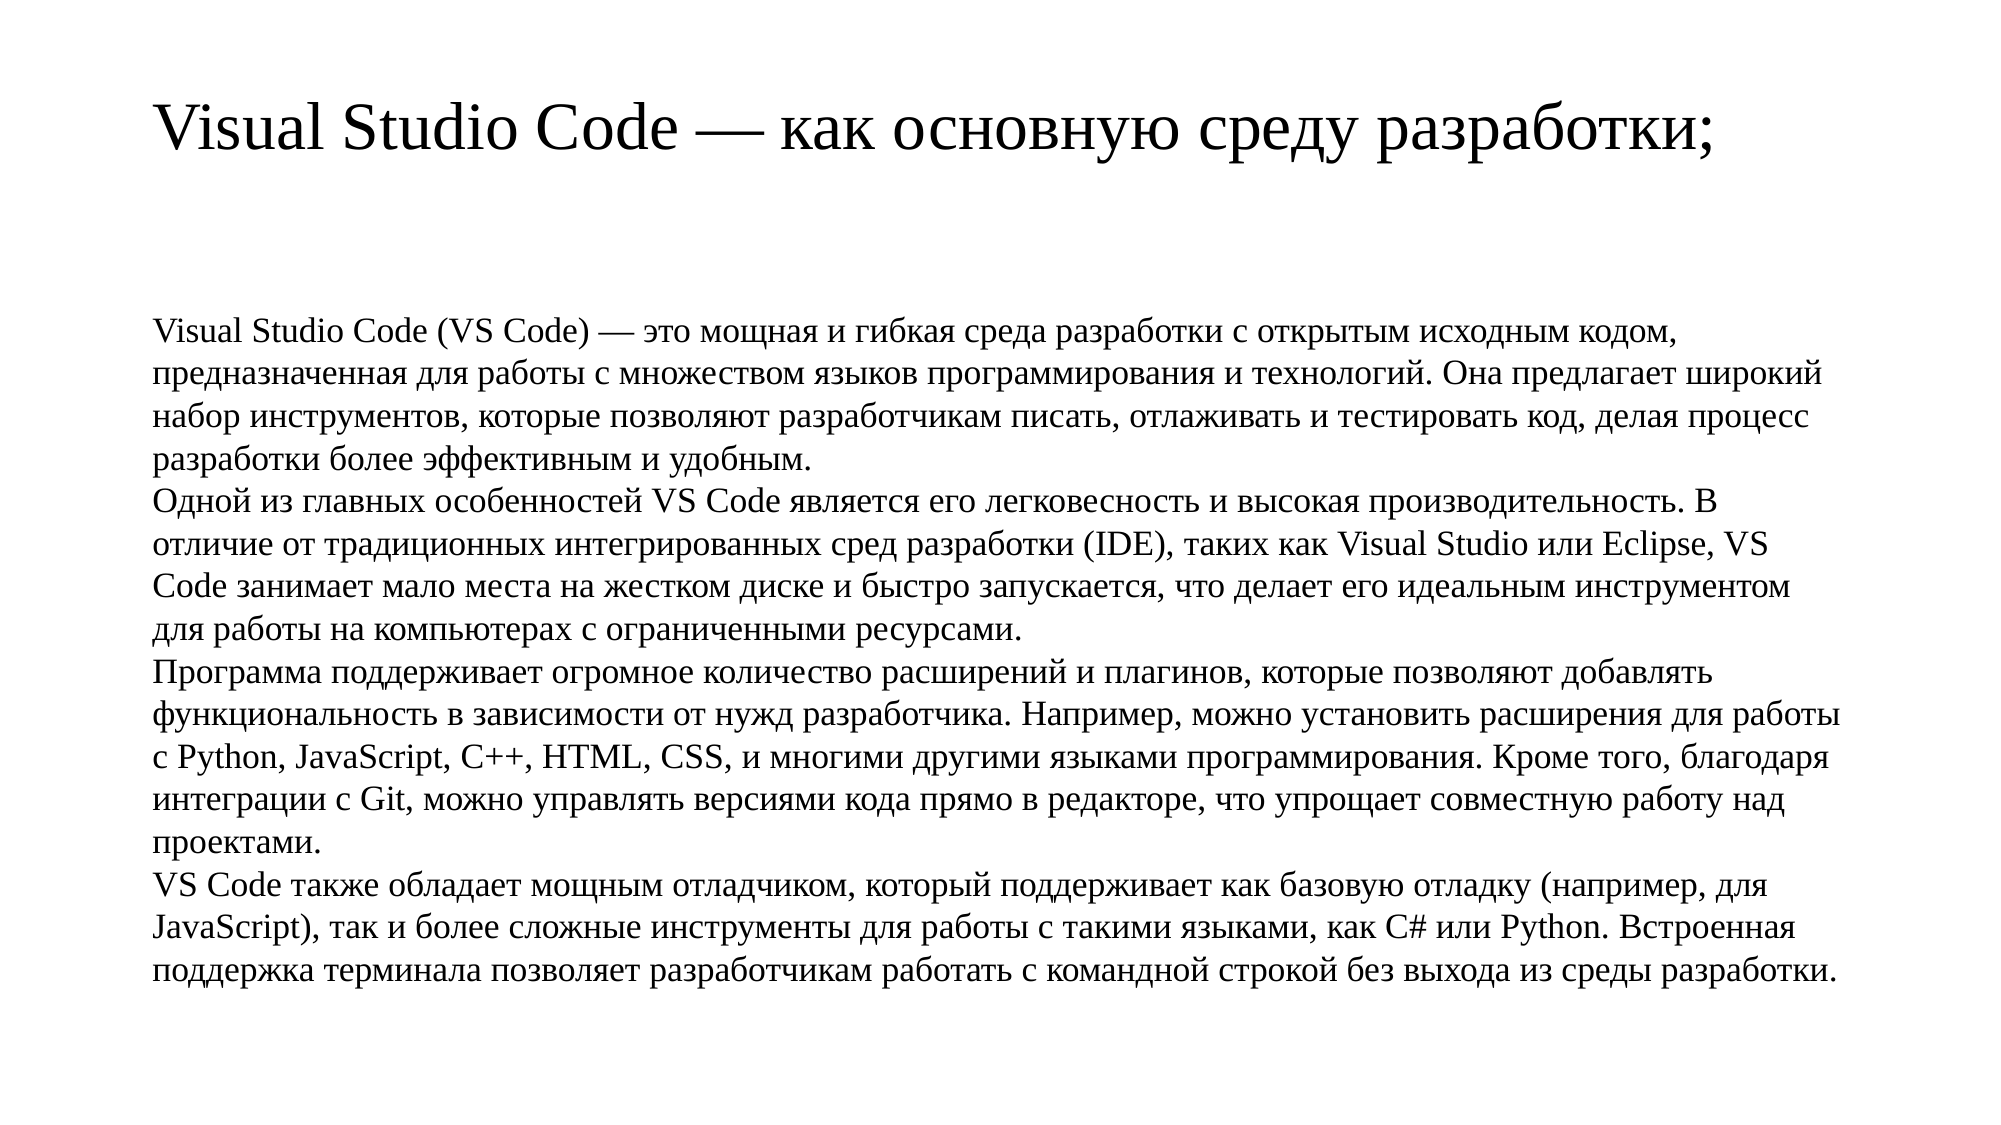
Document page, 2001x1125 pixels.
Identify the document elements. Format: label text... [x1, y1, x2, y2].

title Visual Studio Code — как основную среду разработки; [137, 59, 1863, 278]
list Visual Studio Code (VS Code) — это мощная и гибкая среда разработки с открытым исходным кодом, предназначенная для работы с множеством языков программирования и технологий. Она предлагает широкий набор инструментов, которые позволяют разработчикам писать, отлаживать и тестировать код, делая процесс разработки более эффективным и удобным. Одной из главных особенностей VS Code является его легковесность и высокая производительность. В отличие от традиционных интегрированных сред разработки (IDE), таких как Visual Studio или Eclipse, VS Code занимает мало места на жестком диске и быстро запускается, что делает его идеальным инструментом для работы на компьютерах с ограниченными ресурсами. Программа поддерживает огромное количество расширений и плагинов, которые позволяют добавлять функциональность в зависимости от нужд разработчика. Например, можно установить расширения для работы с Python, JavaScript, C++, HTML, CSS, и многими другими языками программирования. Кроме того, благодаря интеграции с Git, можно управлять версиями кода прямо в редакторе, что упрощает совместную работу над проектами. VS Code также обладает мощным отладчиком, который поддерживает как базовую отладку (например, для JavaScript), так и более сложные инструменты для работы с такими языками, как C# или Python. Встроенная поддержка терминала позволяет разработчикам работать с командной строкой без выхода из среды разработки. [137, 299, 1863, 1014]
